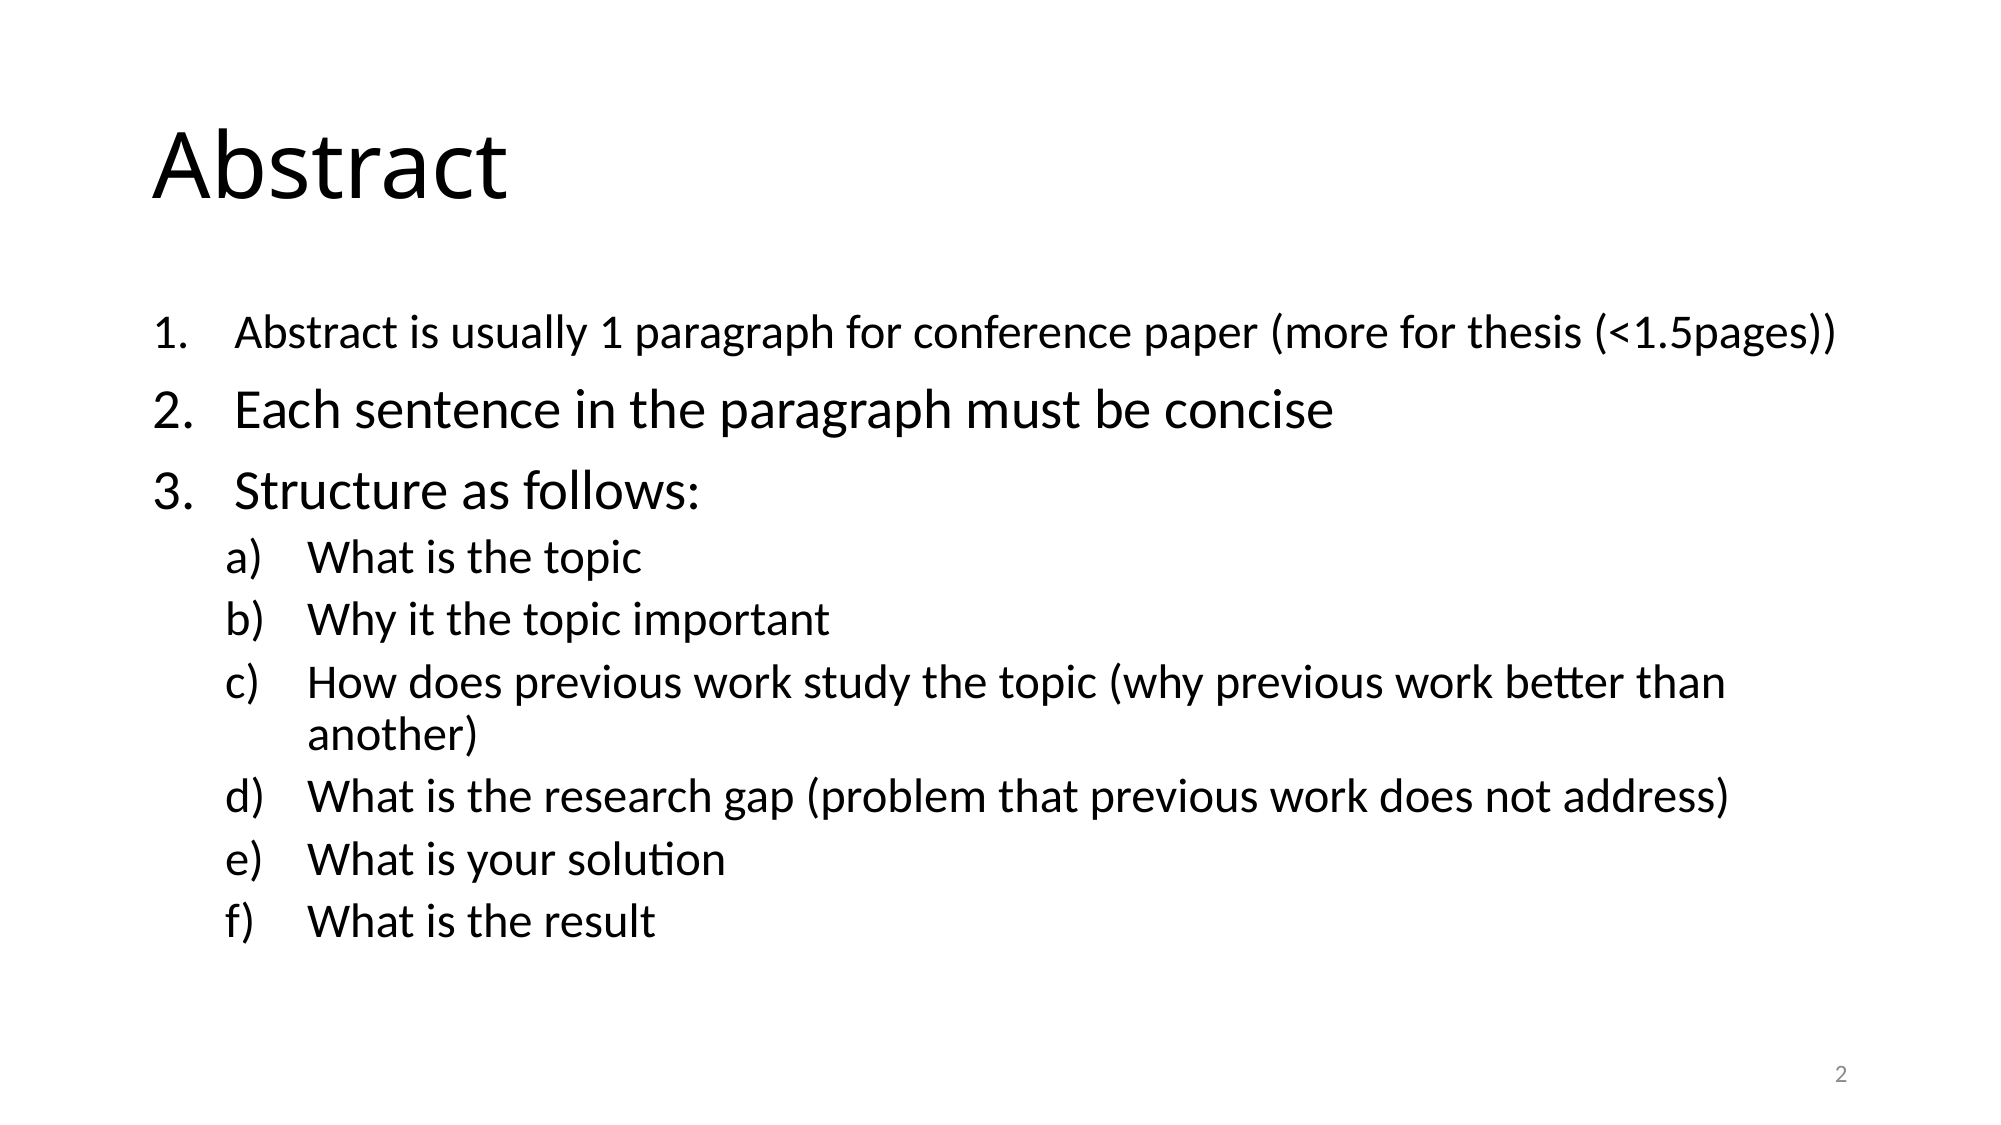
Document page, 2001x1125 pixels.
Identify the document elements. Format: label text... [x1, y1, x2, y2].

slide_number 2 [1412, 1042, 1863, 1103]
title Abstract [137, 59, 1863, 278]
list Abstract is usually 1 paragraph for conference paper (more for thesis (<1.5pages)) Each sentence in the paragraph must be concise Structure as follows: What is the topic Why it the topic important How does previous work study the topic (why previous work better than another) What is the research gap (problem that previous work does not address) What is your solution What is the result [137, 299, 1863, 1014]
